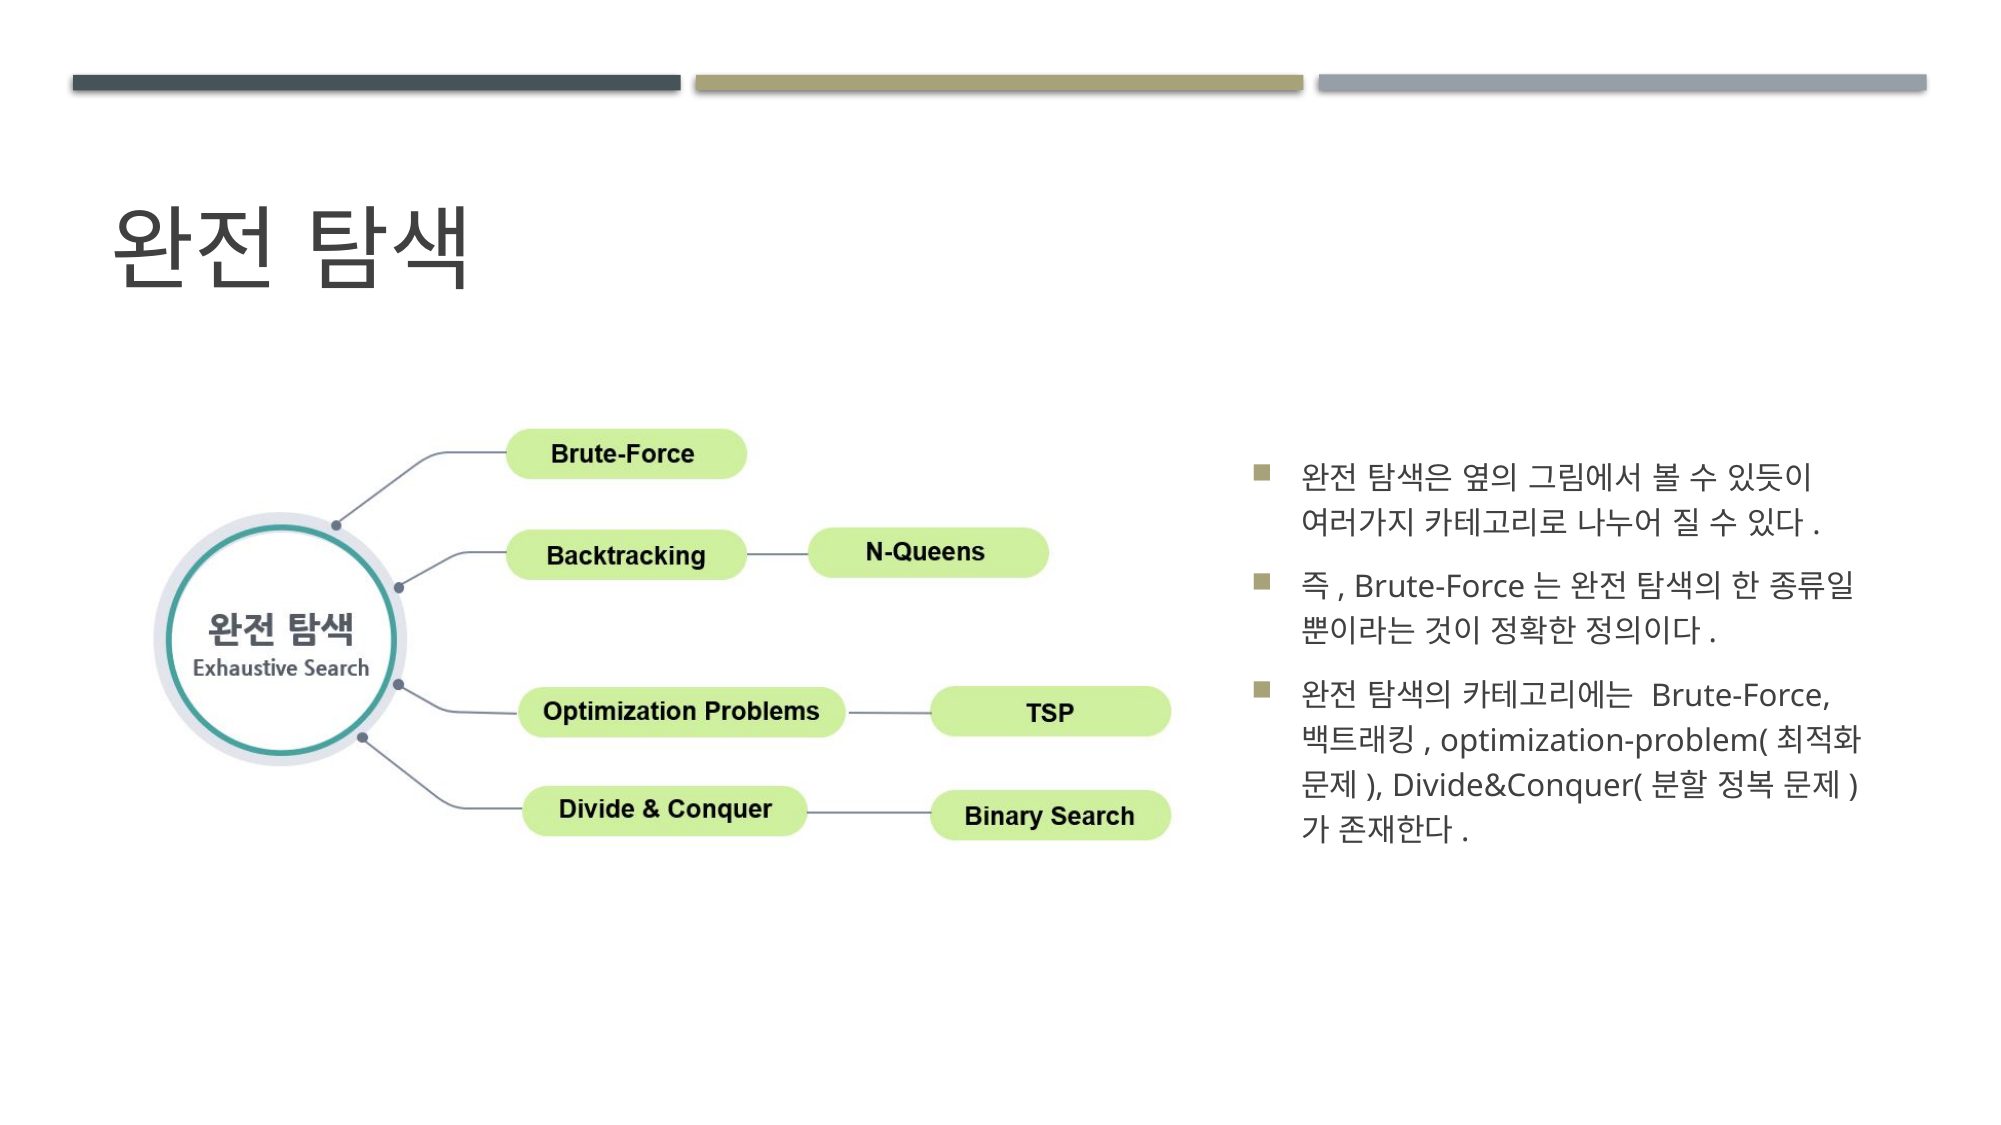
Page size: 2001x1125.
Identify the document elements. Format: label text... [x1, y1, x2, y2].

picture [134, 404, 1197, 862]
list 완전 탐색은 옆의 그림에서 볼 수 있듯이 여러가지 카테고리로 나누어 질 수 있다. 즉, Brute-Force는 완전 탐색의 한 종류일 뿐이라는 것이 정확한 정의이다. 완전 탐색의 카테고리에는 Brute-Force, 백트래킹, optimization-problem(최적화 문제), Divide&Conquer(분할 정복 문제)가 존재한다. [1235, 329, 1905, 969]
title 완전 탐색 [95, 115, 1905, 311]
